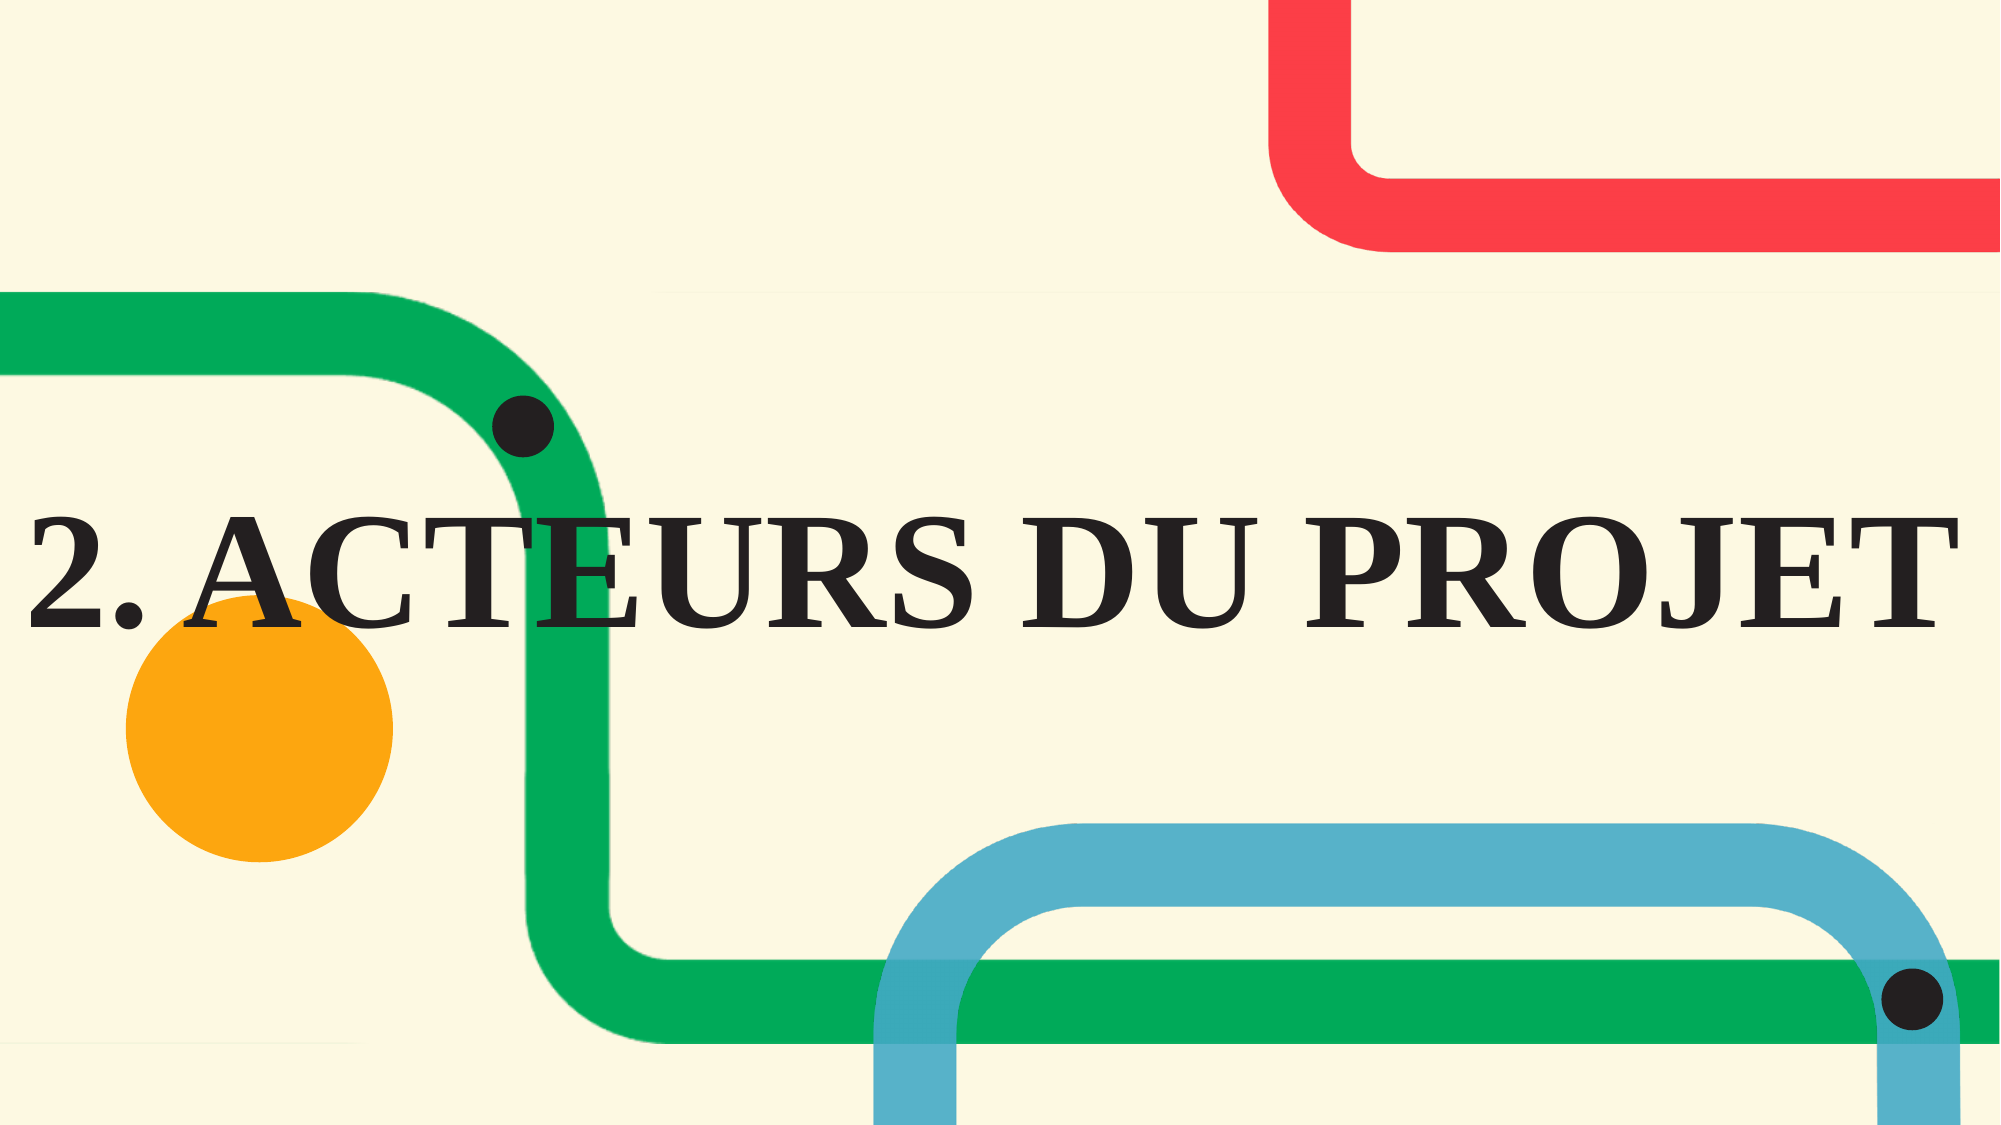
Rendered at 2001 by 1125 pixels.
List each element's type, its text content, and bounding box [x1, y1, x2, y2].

text_box 2. ACTEURS DU PROJET [10, 453, 2000, 669]
picture [1268, 0, 2000, 253]
picture [0, 291, 2000, 1125]
